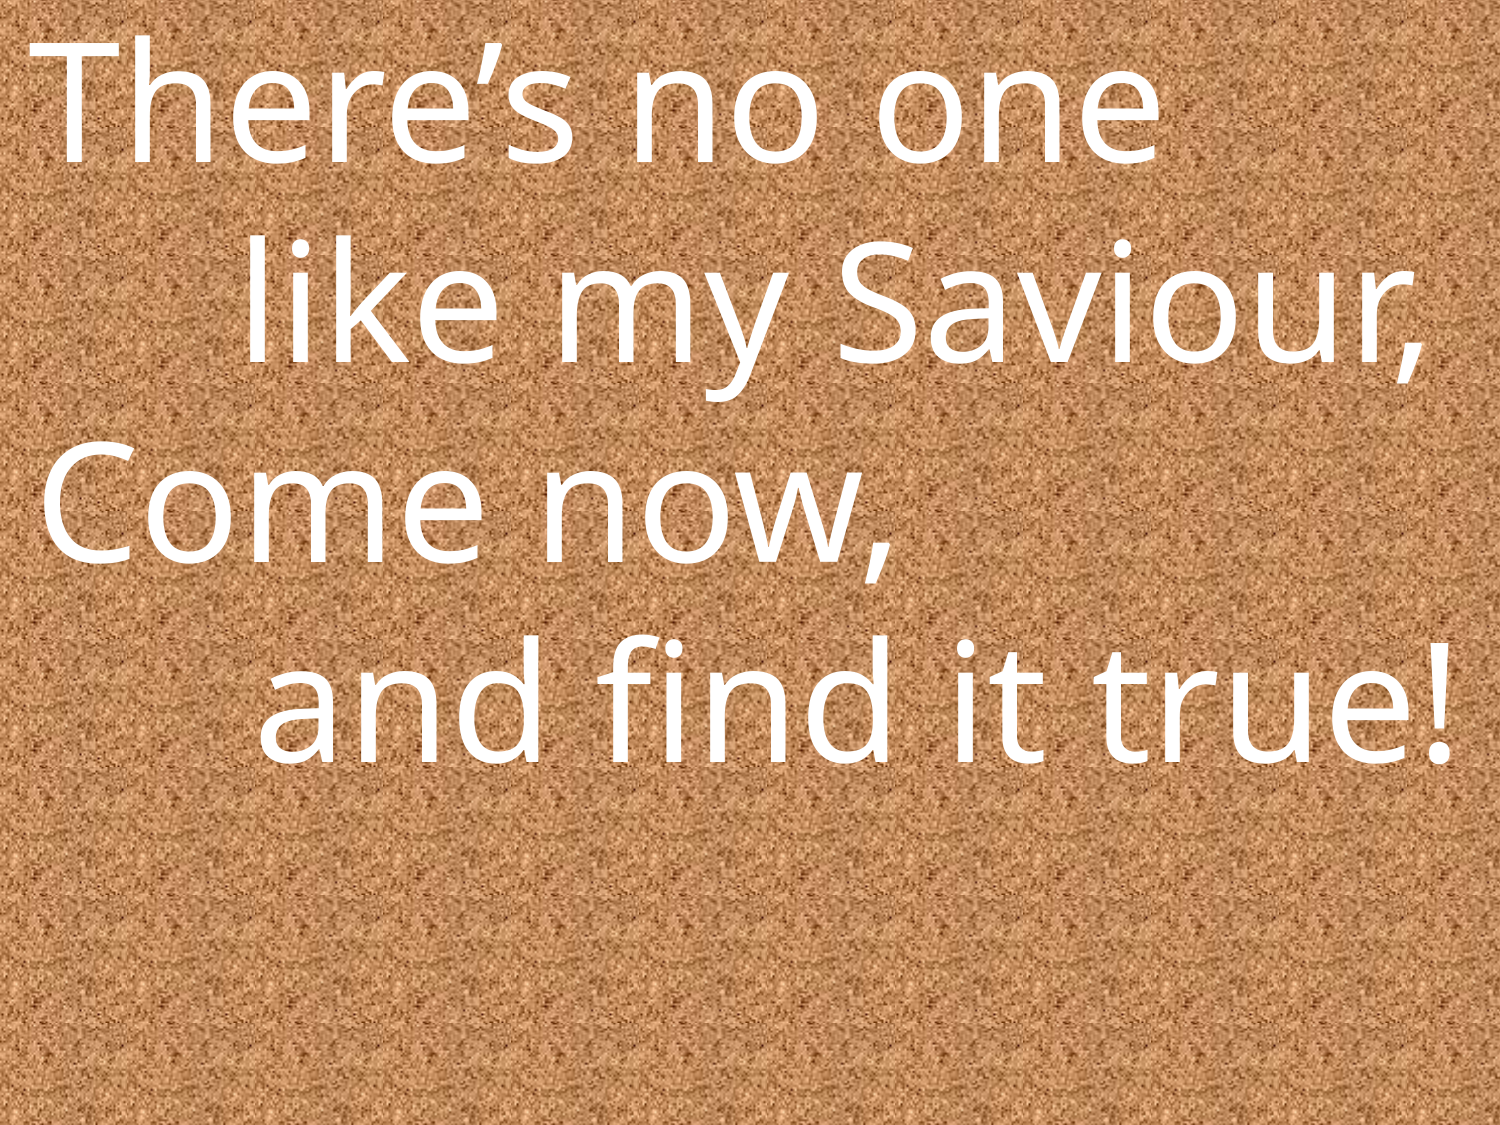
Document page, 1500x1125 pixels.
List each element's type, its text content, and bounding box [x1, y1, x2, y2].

list There’s no one like my Saviour, Come now, and find it true! [0, 0, 1500, 1125]
